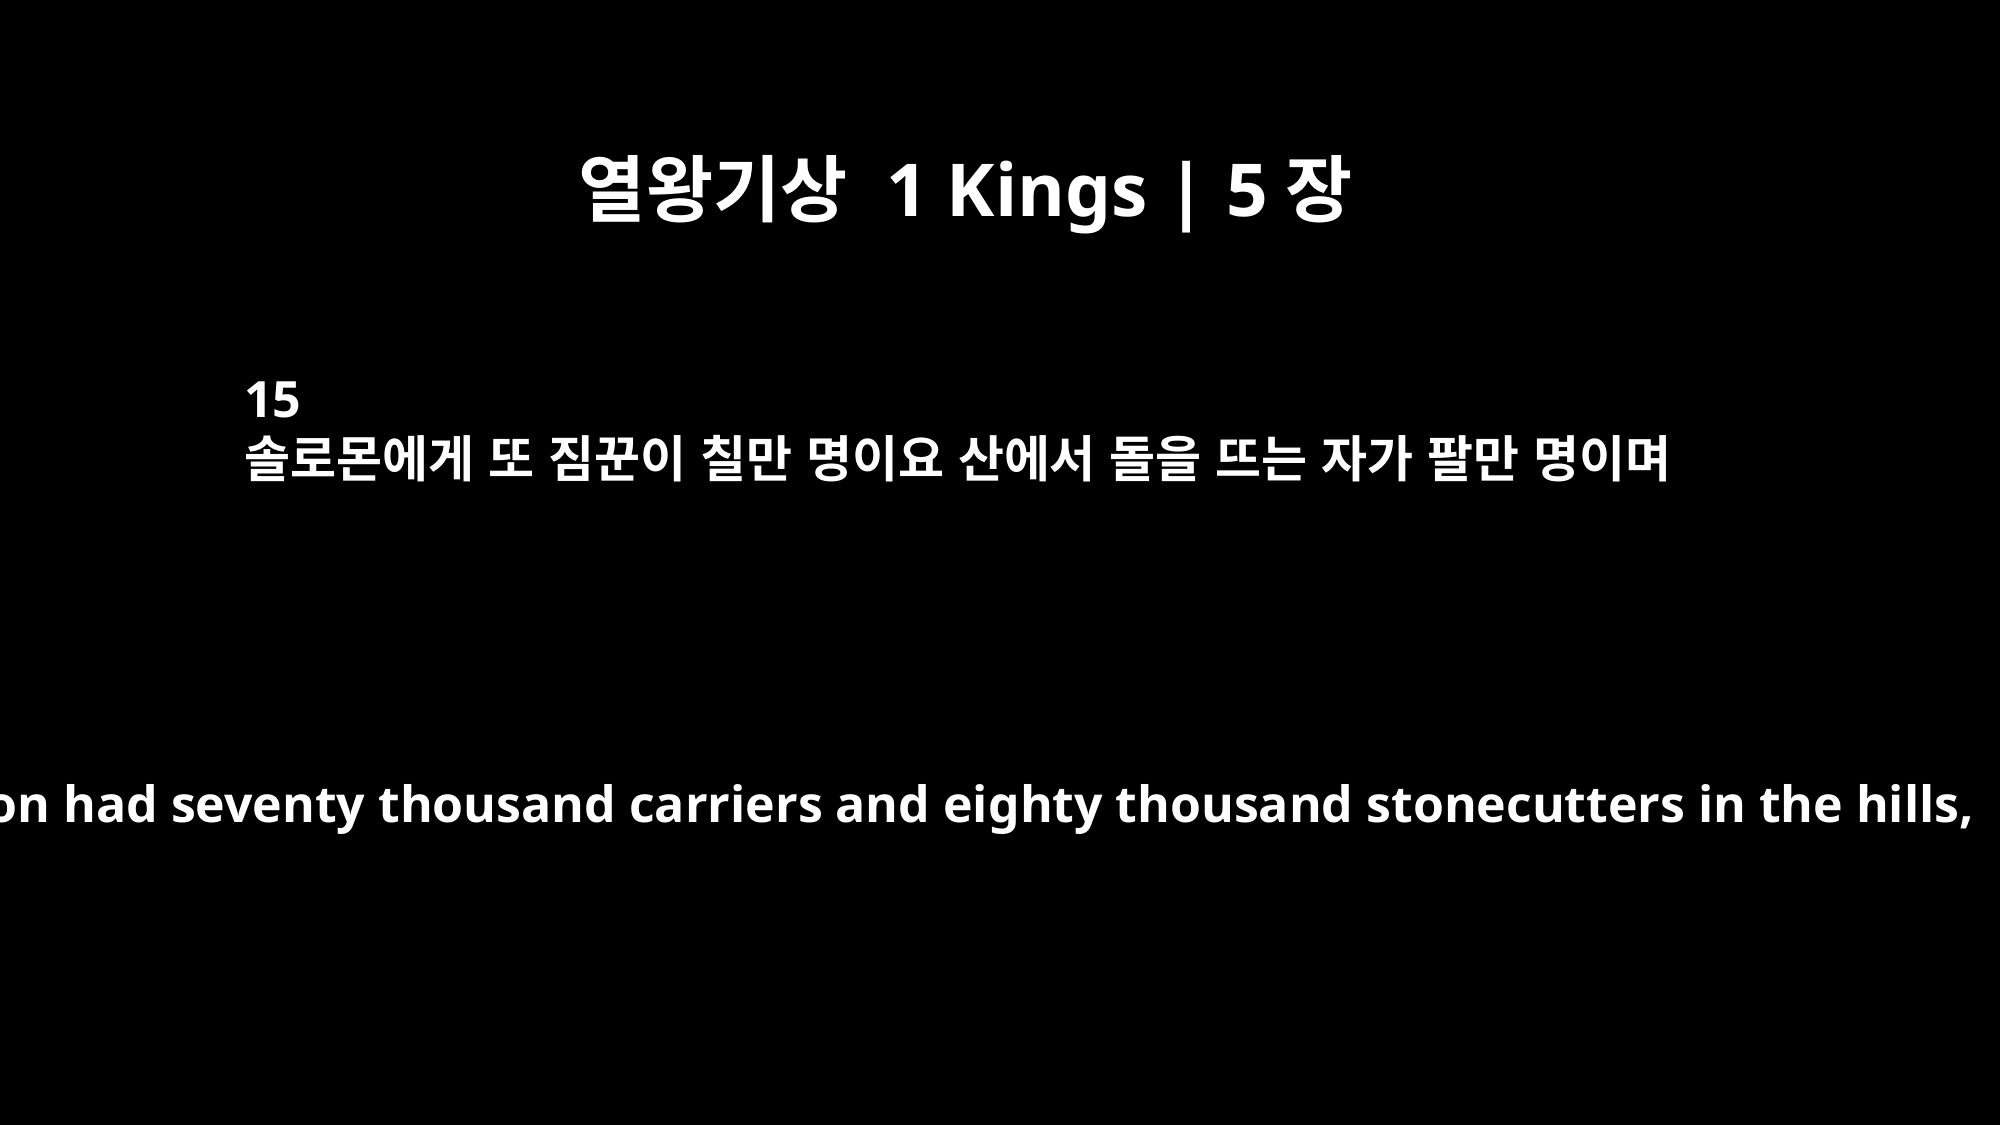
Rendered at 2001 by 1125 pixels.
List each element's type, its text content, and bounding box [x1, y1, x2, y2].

text_box 15 솔로몬에게 또 짐꾼이 칠만 명이요 산에서 돌을 뜨는 자가 팔만 명이며 [229, 359, 1688, 495]
text_box Solomon had seventy thousand carriers and eighty thousand stonecutters in the hills, [0, 764, 1990, 840]
text_box 열왕기상 1 Kings | 5장 [564, 136, 1368, 239]
